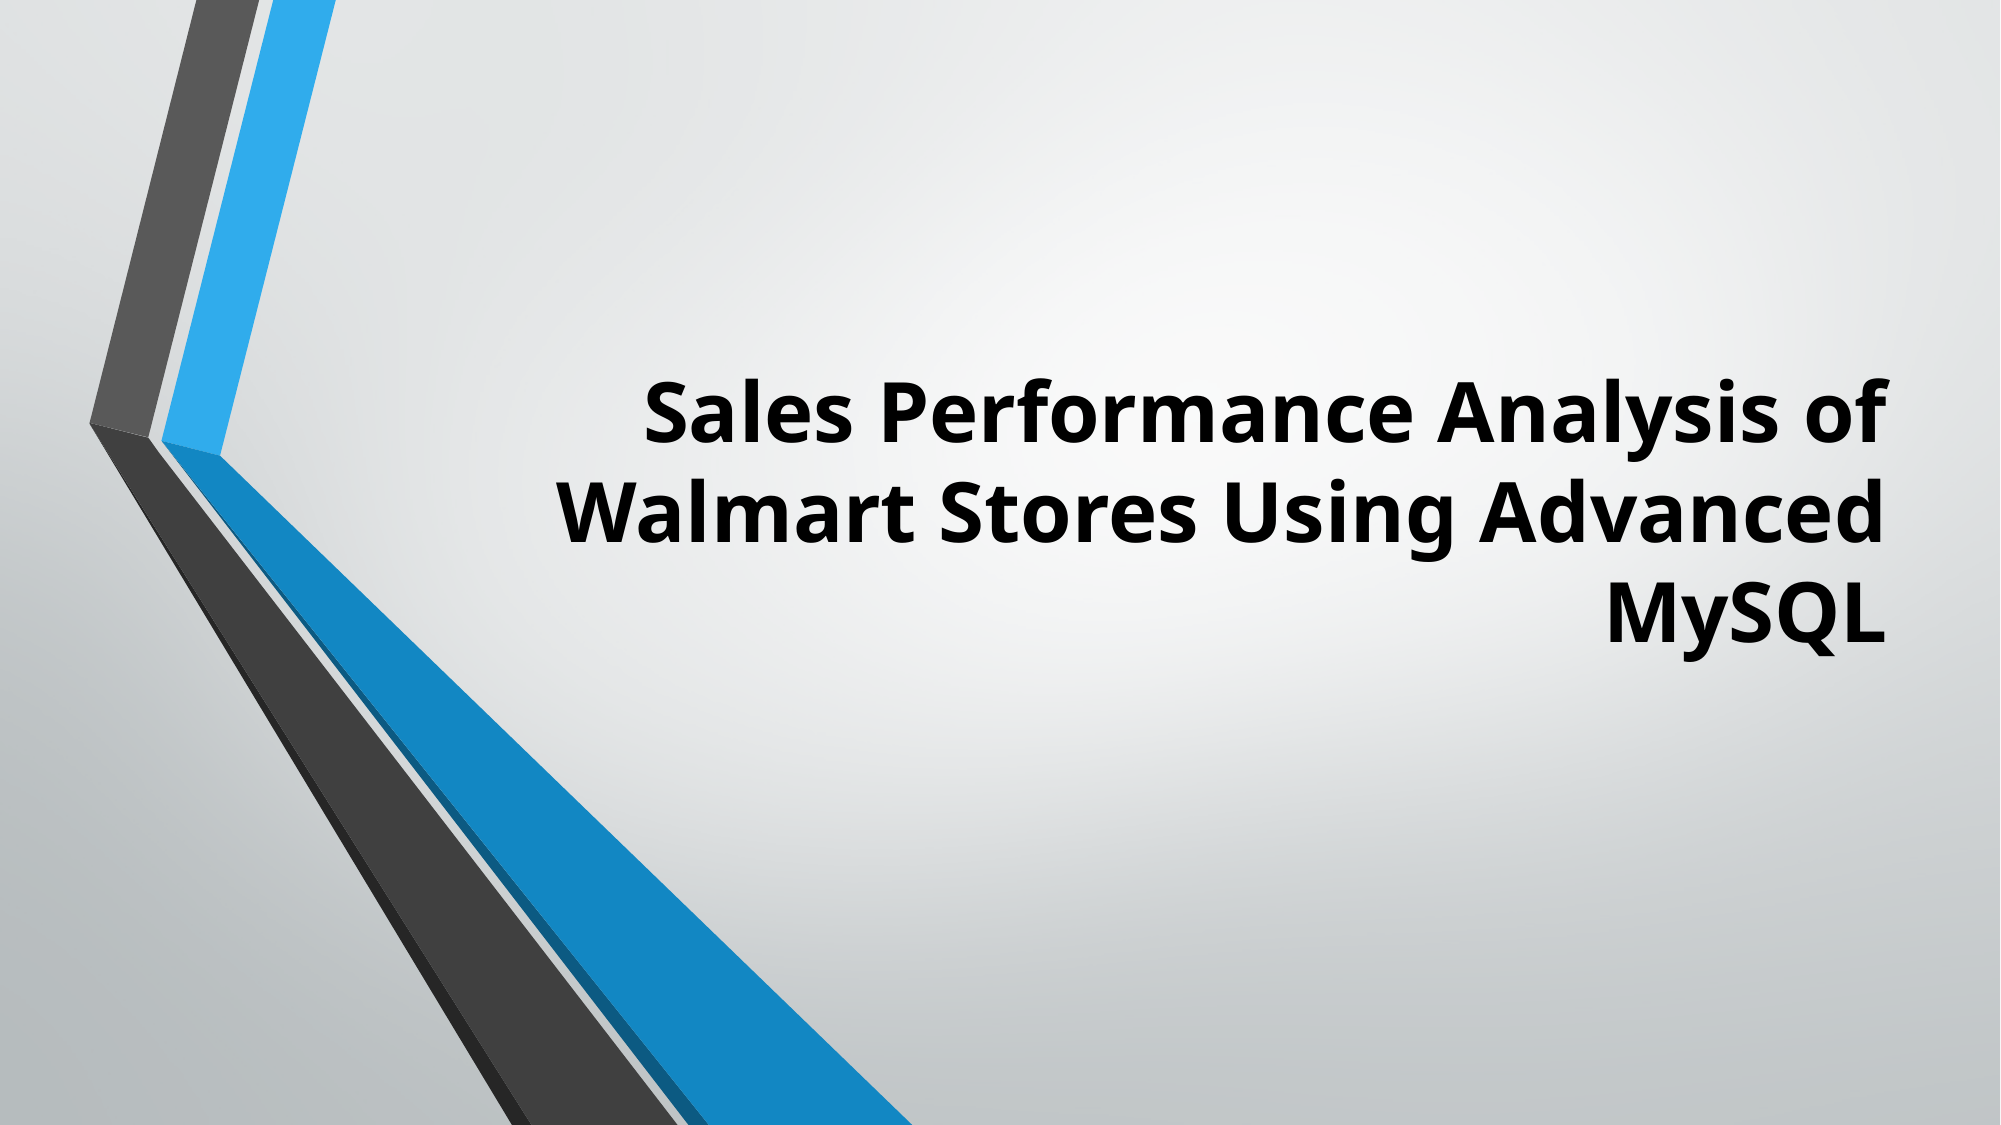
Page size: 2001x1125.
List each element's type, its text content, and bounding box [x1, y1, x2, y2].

title Sales Performance Analysis of Walmart Stores Using Advanced MySQL [335, 181, 1903, 667]
